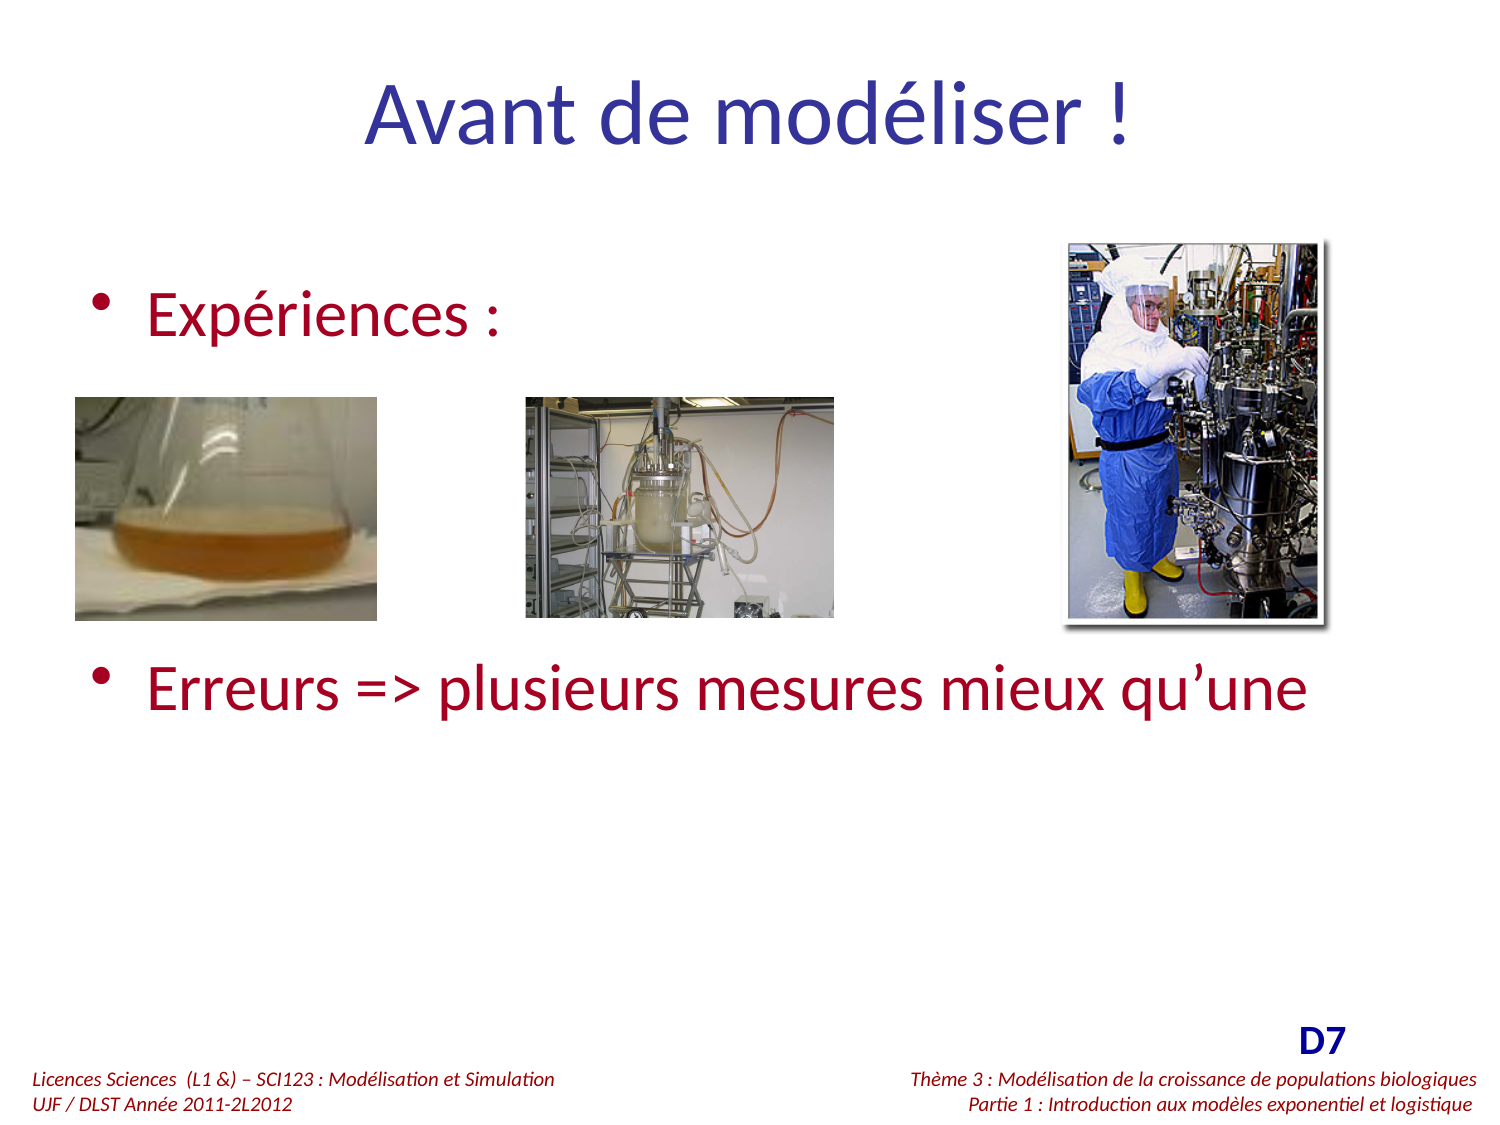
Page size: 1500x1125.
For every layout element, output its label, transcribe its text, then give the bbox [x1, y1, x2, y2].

picture [1056, 232, 1334, 635]
title Avant de modéliser ! [75, 45, 1425, 233]
picture [74, 396, 377, 622]
picture [525, 396, 835, 618]
list Expériences : Erreurs => plusieurs mesures mieux qu’une [75, 262, 1425, 1005]
